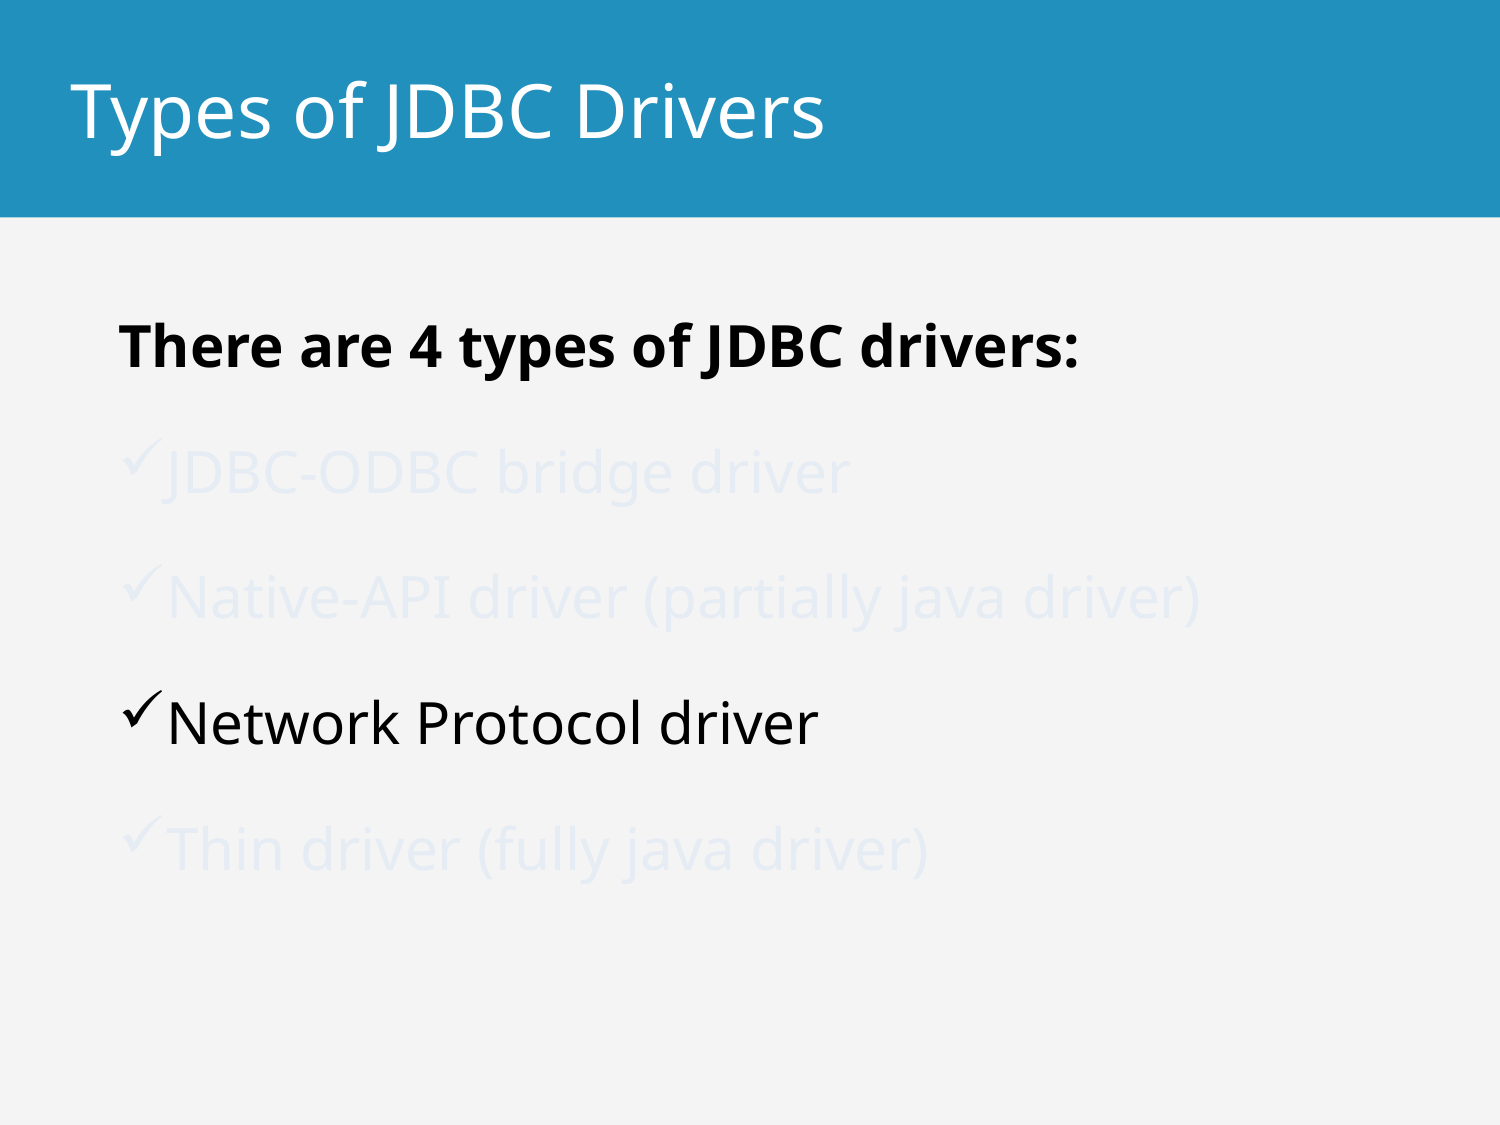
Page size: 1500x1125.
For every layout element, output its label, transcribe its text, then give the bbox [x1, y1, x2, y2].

title Types of JDBC Drivers [55, 0, 1350, 218]
list There are 4 types of JDBC drivers: JDBC-ODBC bridge driver Native-API driver (partially java driver) Network Protocol driver Thin driver (fully java driver) [103, 267, 1397, 1089]
